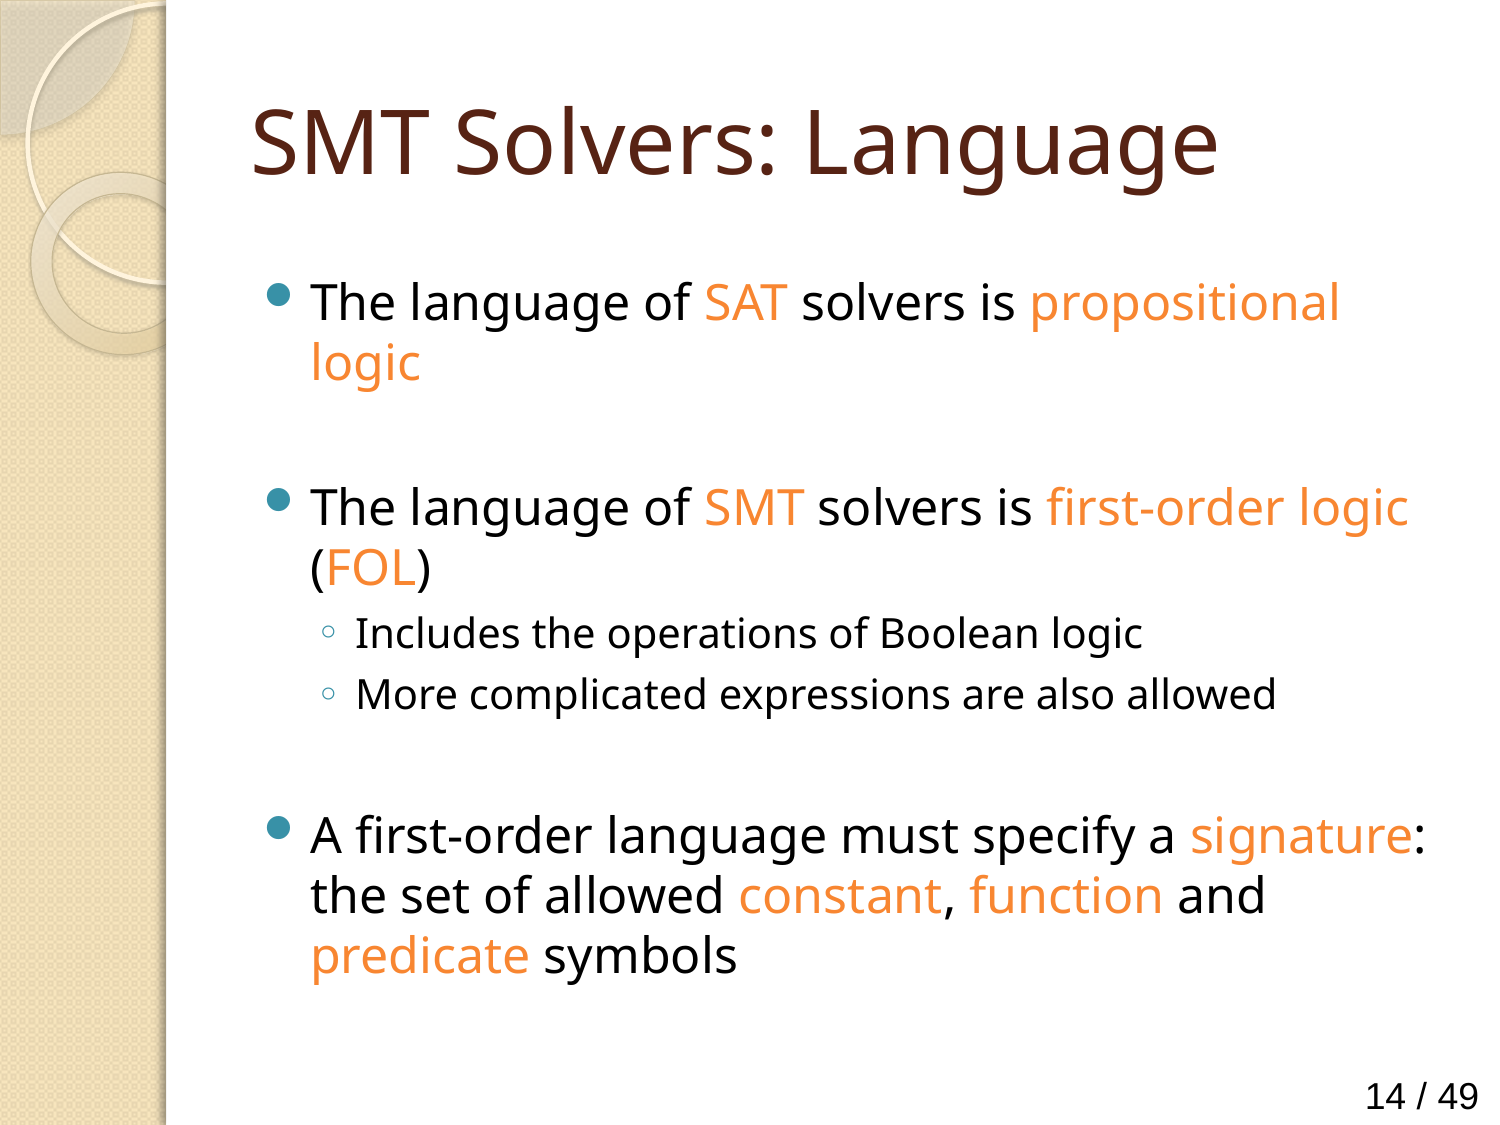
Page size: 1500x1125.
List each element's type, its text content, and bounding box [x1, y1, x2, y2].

list The language of SAT solvers is propositional logic The language of SMT solvers is first-order logic (FOL) Includes the operations of Boolean logic More complicated expressions are also allowed A first-order language must specify a signature: the set of allowed constant, function and predicate symbols [235, 262, 1466, 1125]
title SMT Solvers: Language [235, 45, 1466, 233]
